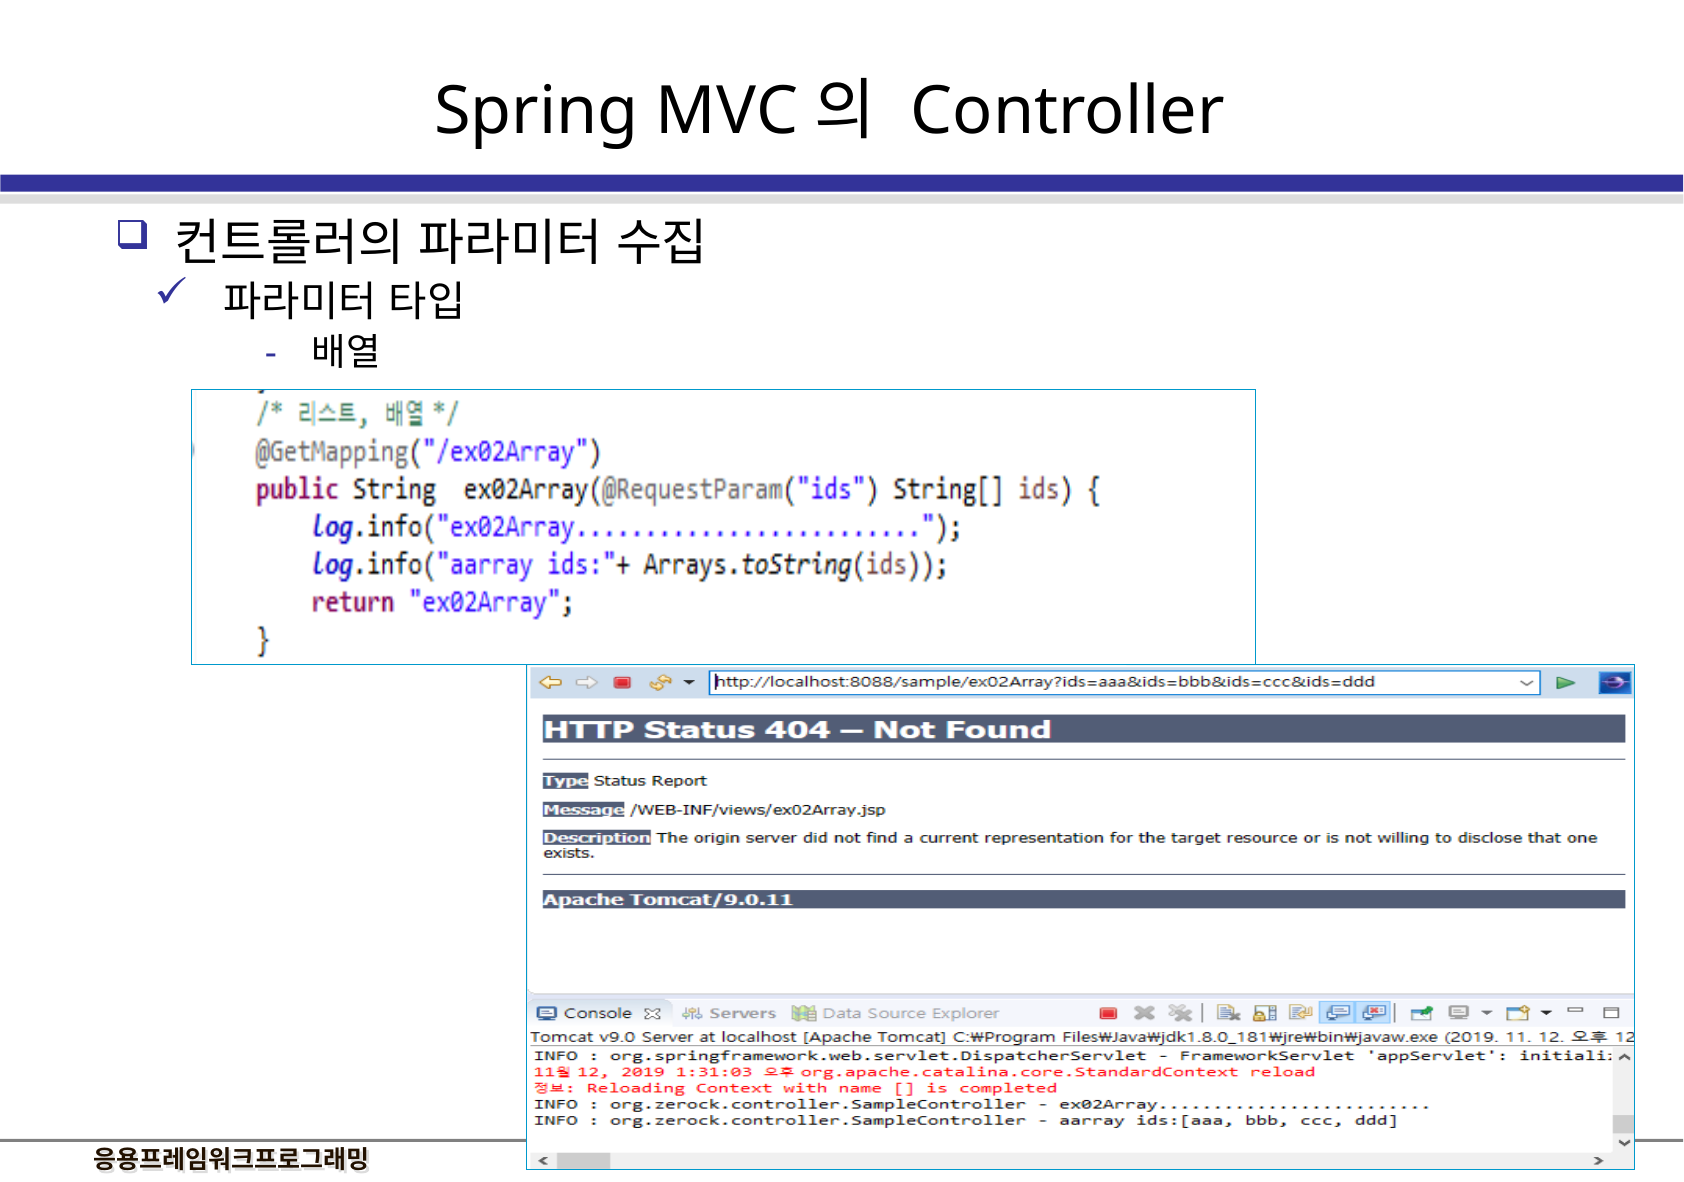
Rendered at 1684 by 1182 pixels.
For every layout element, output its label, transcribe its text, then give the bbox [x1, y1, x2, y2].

picture [193, 391, 1254, 663]
text_box Spring MVC의 Controller [239, 59, 1421, 155]
picture [528, 666, 1633, 1168]
text_box 컨트롤러의 파라미터 수집 파라미터 타입 배열 [100, 202, 1620, 652]
